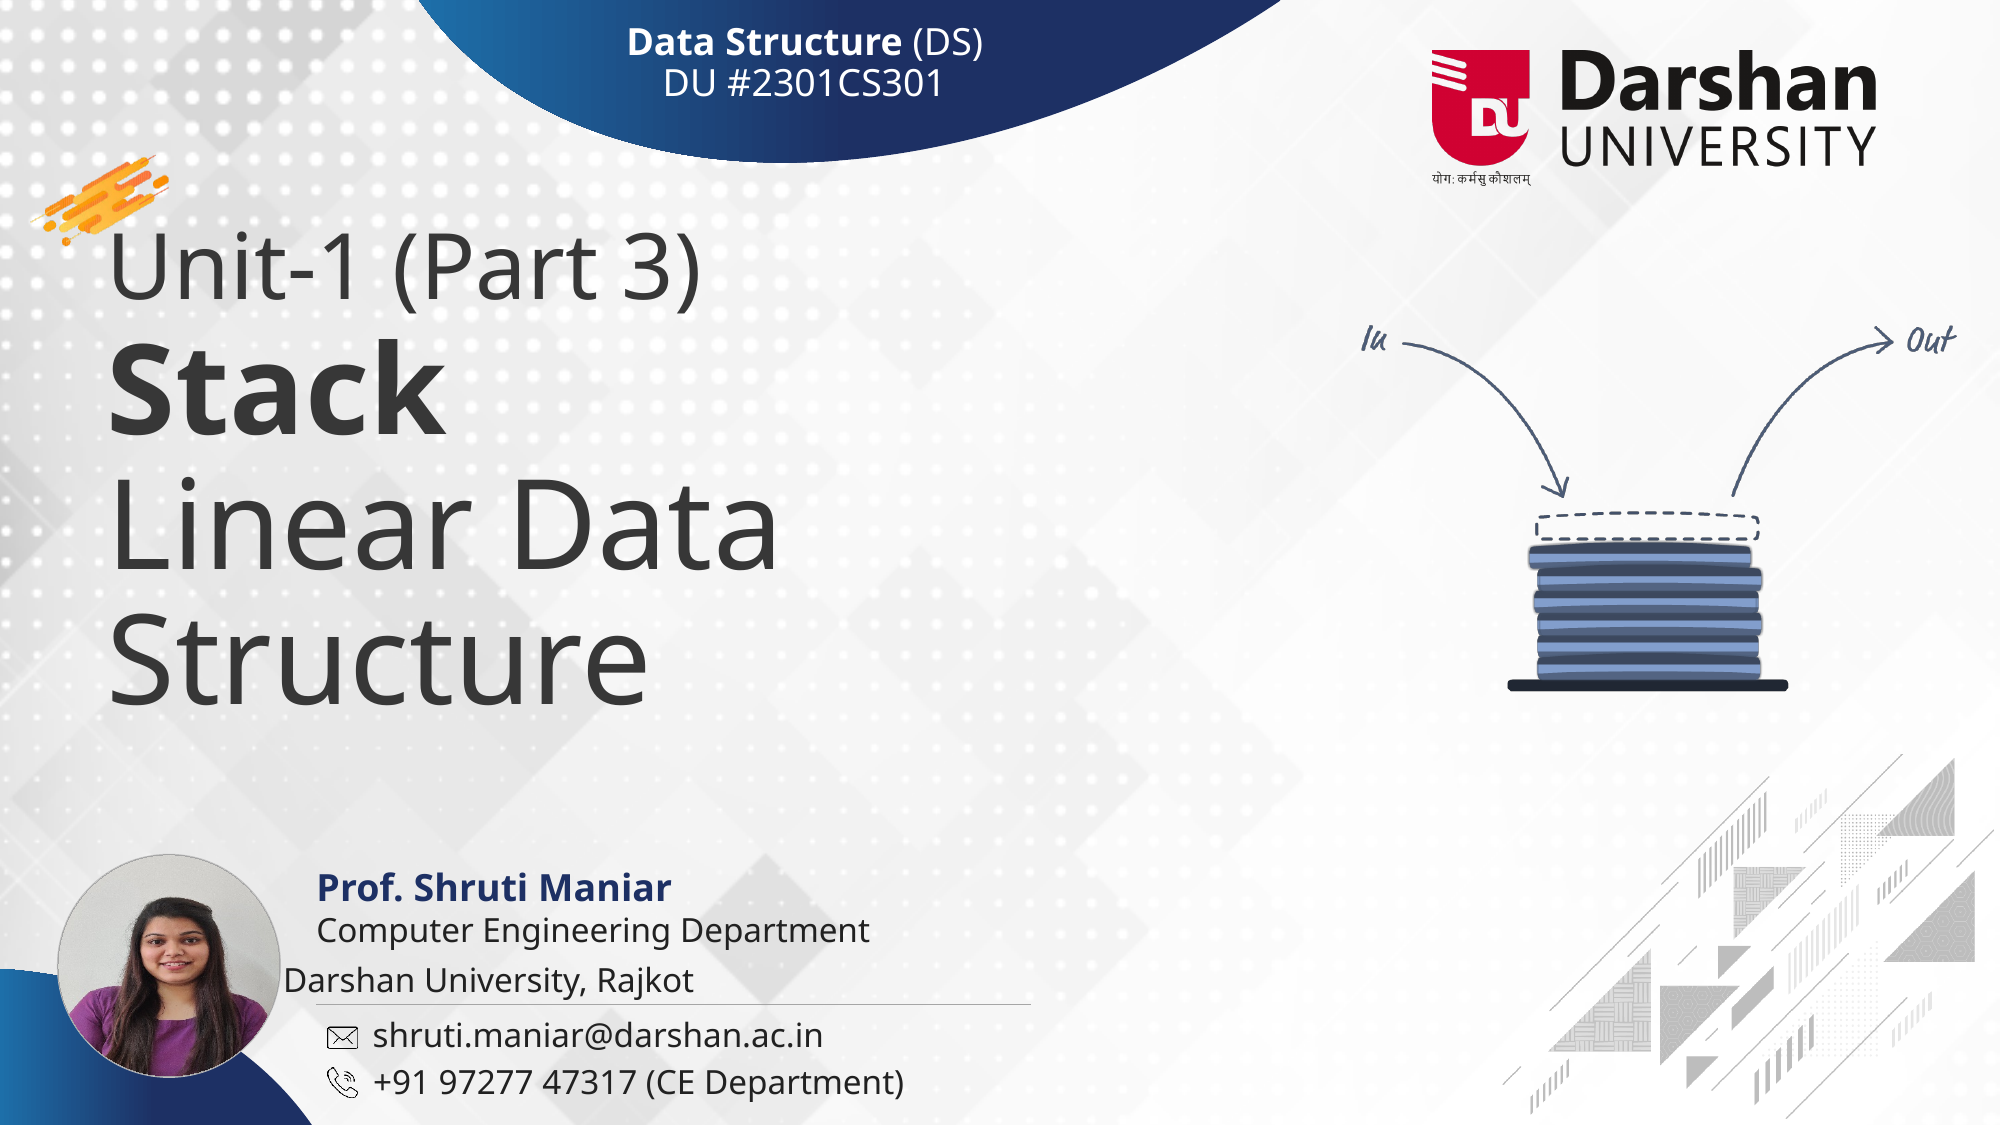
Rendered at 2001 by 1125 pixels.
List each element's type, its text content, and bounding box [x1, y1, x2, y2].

picture [327, 1067, 358, 1098]
picture [10, 137, 189, 265]
title Unit-1 (Part 3) Stack Linear Data Structure [91, 184, 1250, 605]
list Computer Engineering Department [301, 913, 915, 956]
picture [327, 1022, 357, 1053]
list shruti.maniar@darshan.ac.in [357, 1013, 971, 1061]
list Prof. Shruti Maniar [301, 865, 1217, 913]
picture [1432, 50, 1876, 186]
picture [57, 854, 280, 1077]
list +91 97277 47317 (CE Department) [358, 1059, 972, 1108]
list Data Structure (DS) DU #2301CS301 [423, 3, 1186, 124]
